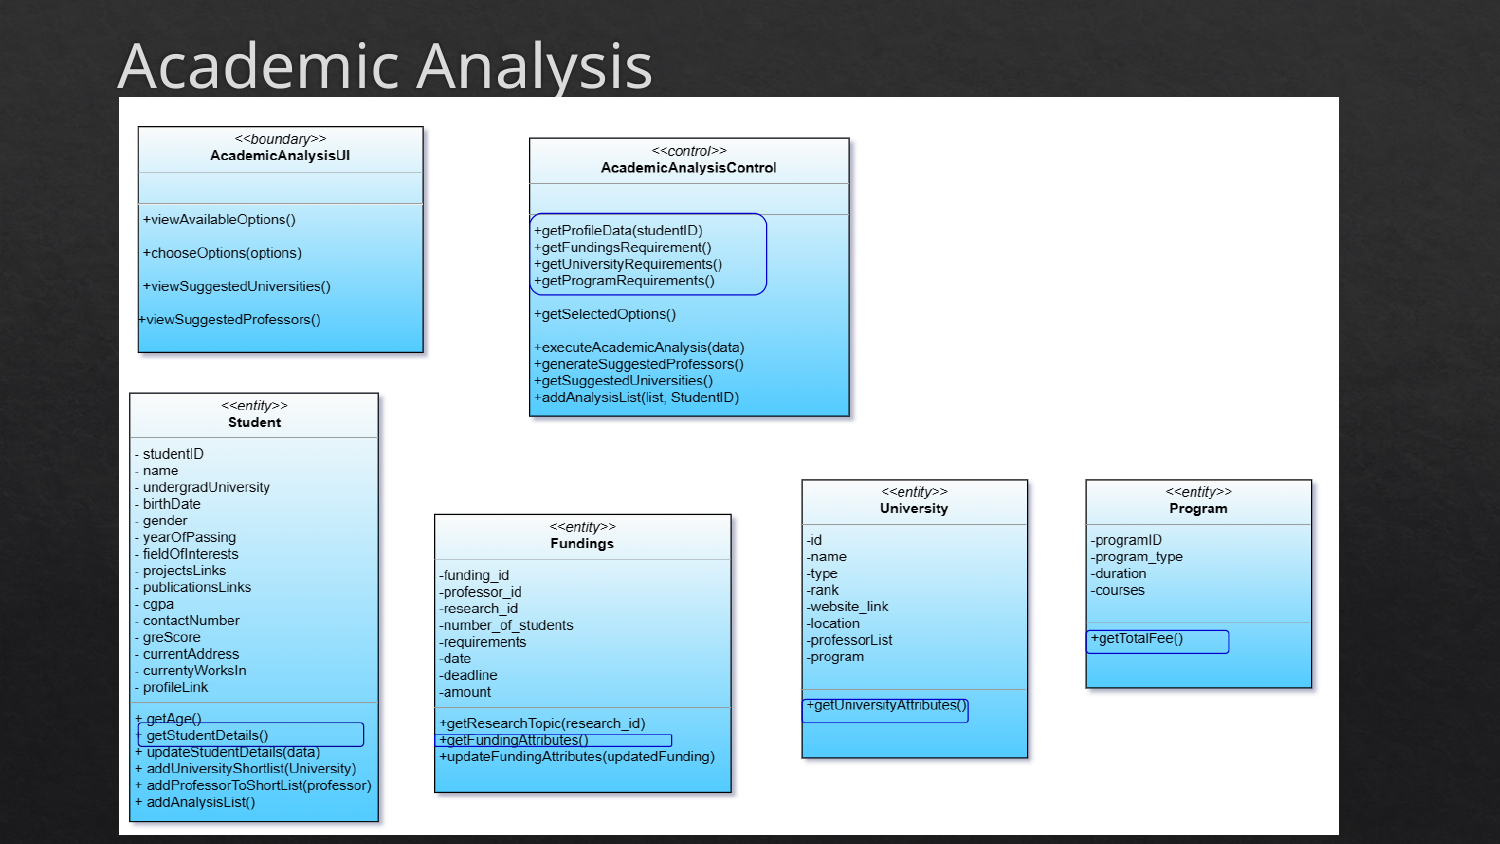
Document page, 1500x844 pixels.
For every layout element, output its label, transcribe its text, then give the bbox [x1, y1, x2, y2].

picture [119, 96, 1339, 835]
title Academic Analysis [102, 0, 1500, 117]
